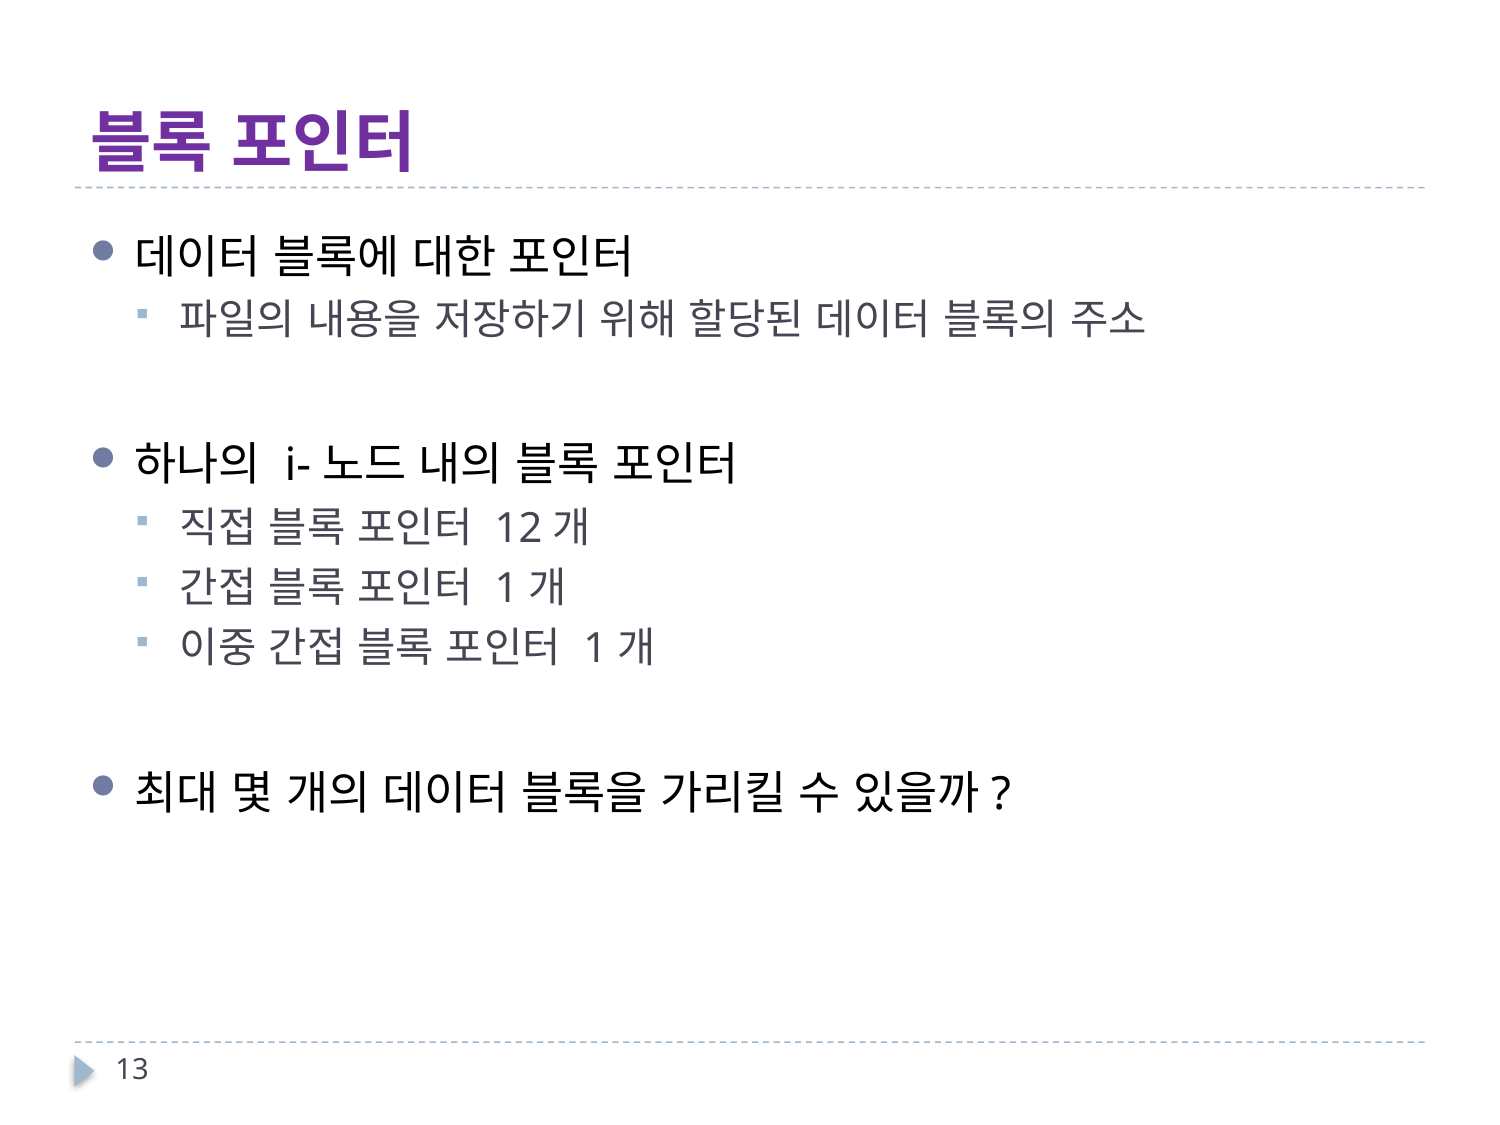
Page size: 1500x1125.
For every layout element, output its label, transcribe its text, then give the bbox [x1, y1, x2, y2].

list 데이터 블록에 대한 포인터 파일의 내용을 저장하기 위해 할당된 데이터 블록의 주소 하나의 i-노드 내의 블록 포인터 직접 블록 포인터 12개 간접 블록 포인터 1개 이중 간접 블록 포인터 1개 최대 몇 개의 데이터 블록을 가리킬 수 있을까? [75, 220, 1425, 1010]
slide_number 13 [100, 1042, 426, 1103]
title 블록 포인터 [75, 24, 1425, 188]
